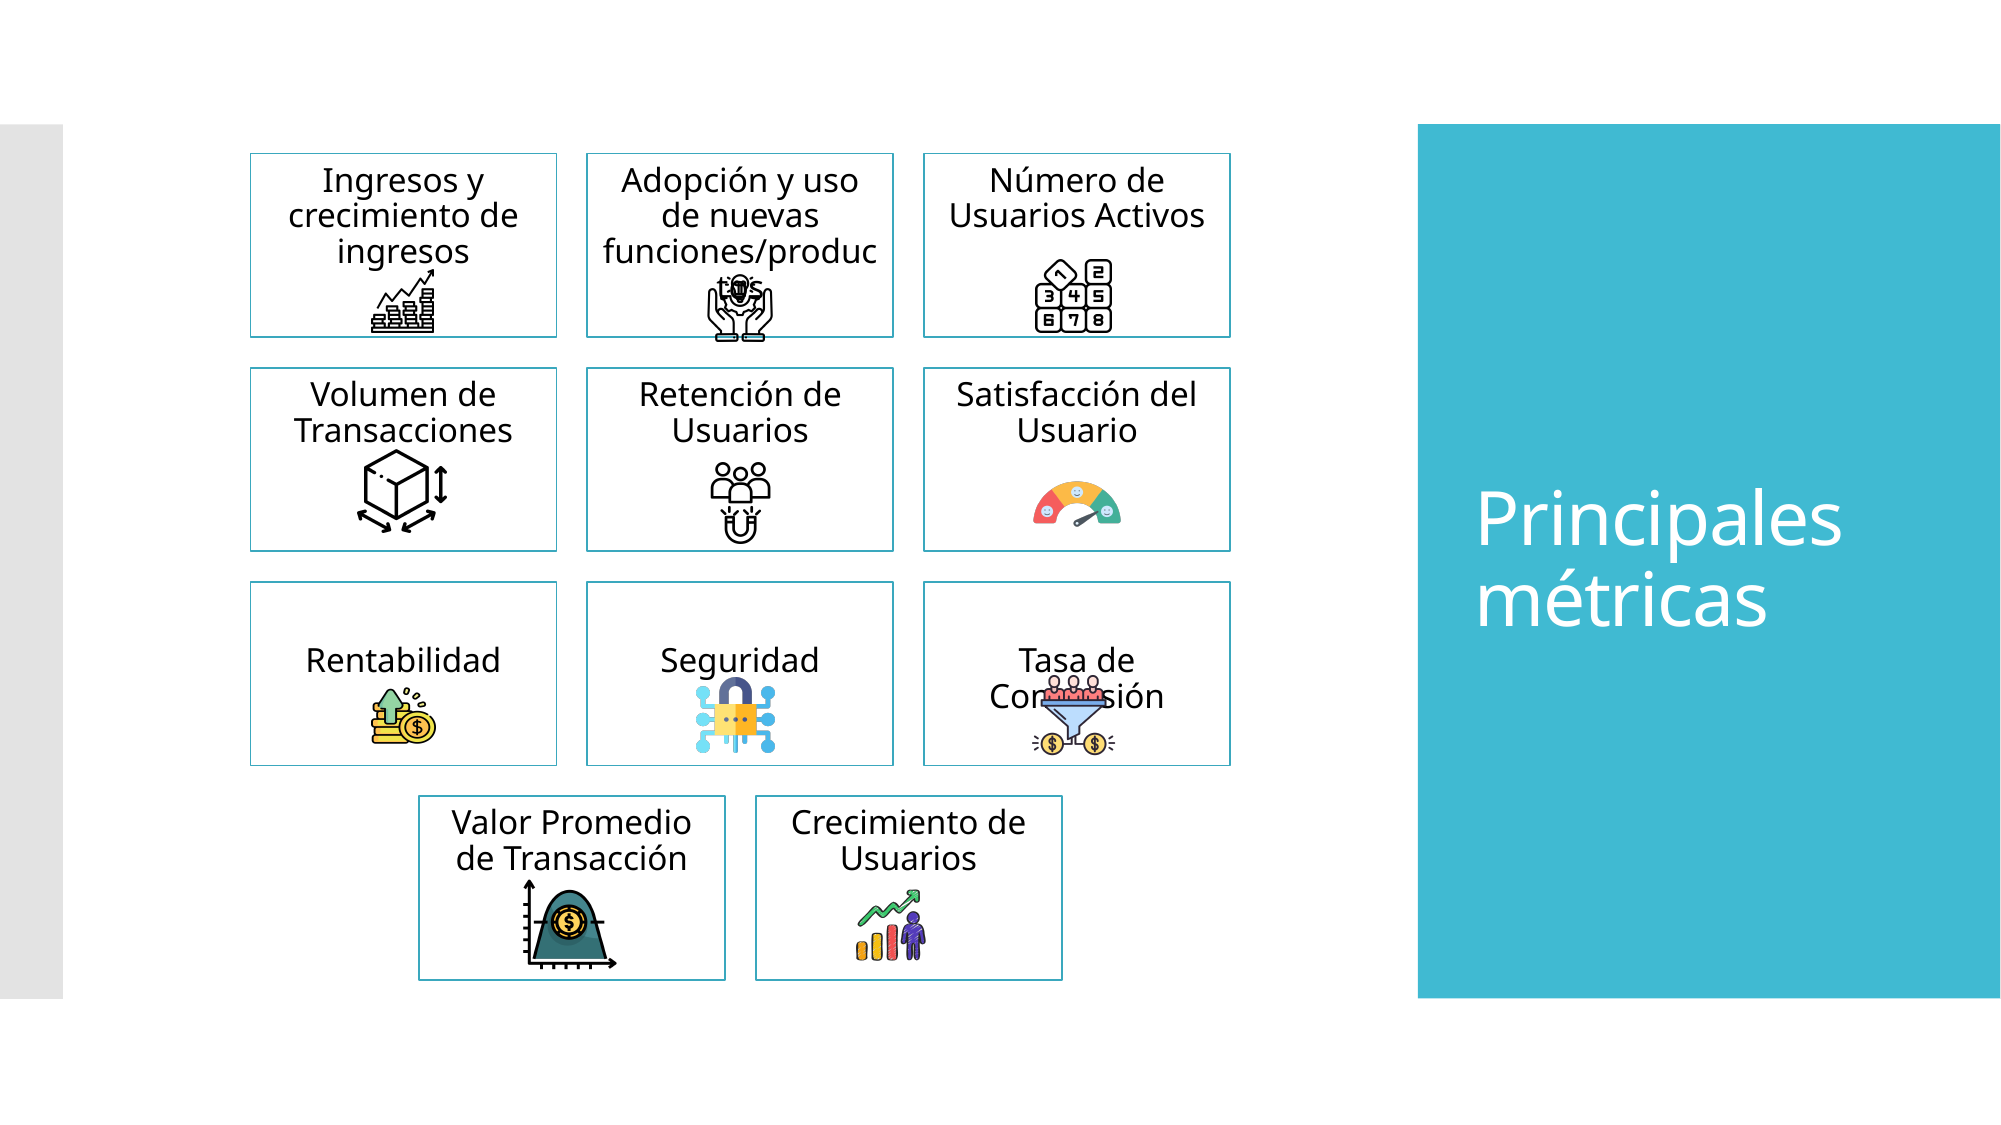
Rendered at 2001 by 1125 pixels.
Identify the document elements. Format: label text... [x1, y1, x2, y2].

picture [697, 462, 783, 544]
title Principales métricas [1459, 184, 1943, 940]
picture [1033, 462, 1121, 547]
picture [370, 269, 434, 333]
text_box [1417, 123, 2000, 999]
picture [855, 889, 926, 961]
picture [371, 686, 437, 744]
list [141, 152, 1339, 981]
picture [520, 878, 618, 972]
picture [357, 448, 448, 535]
picture [696, 677, 776, 753]
text_box [0, 124, 64, 1000]
picture [705, 272, 776, 344]
picture [1031, 674, 1117, 756]
text_box [0, 0, 2000, 1125]
picture [1034, 259, 1113, 333]
